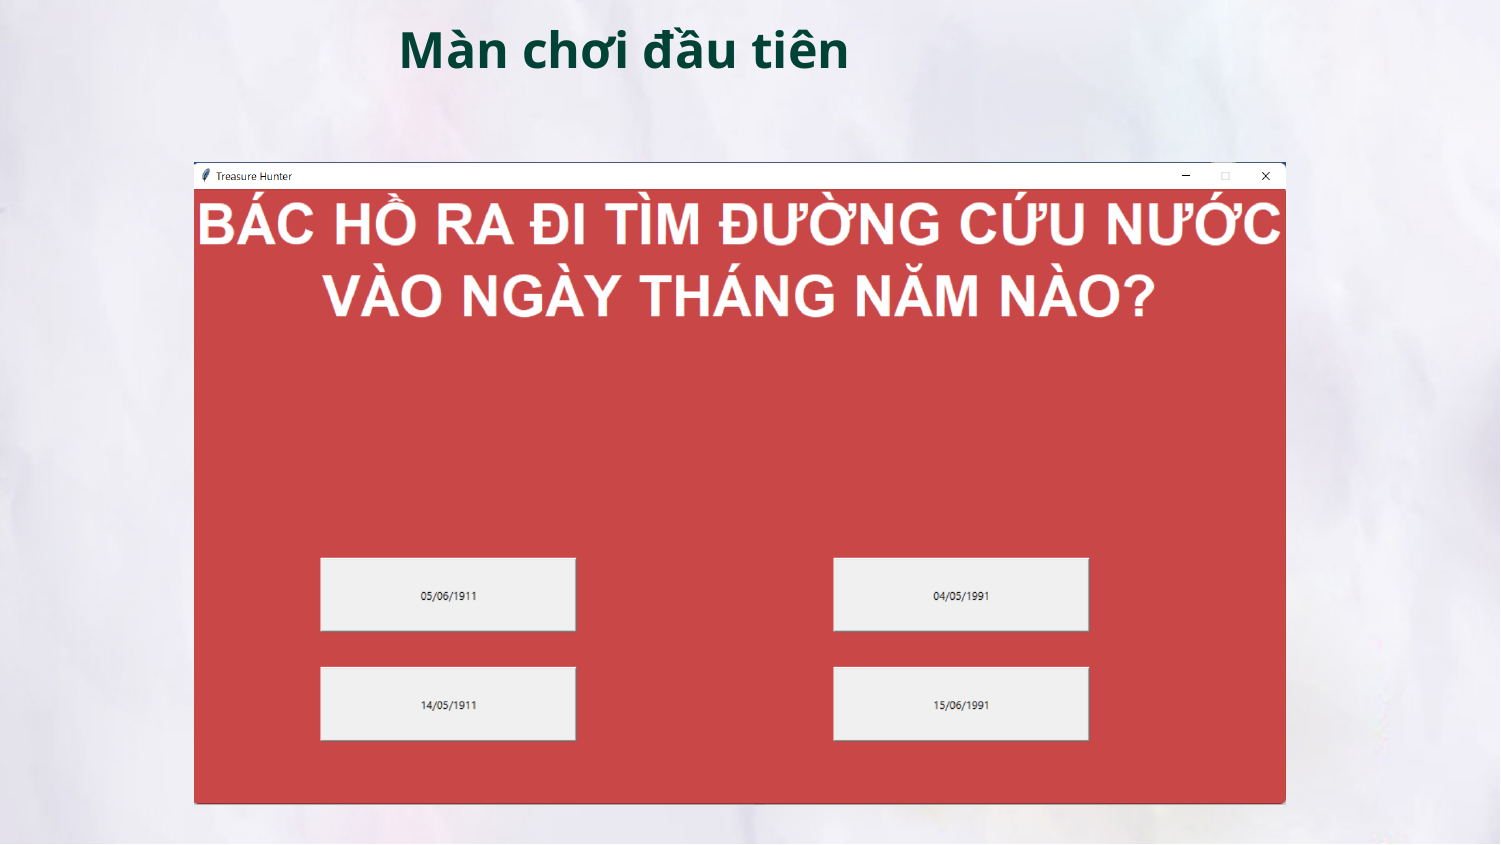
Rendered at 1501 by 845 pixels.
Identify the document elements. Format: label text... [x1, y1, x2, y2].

picture [0, 0, 1500, 844]
text_box Màn chơi đầu tiên [383, 11, 1058, 87]
